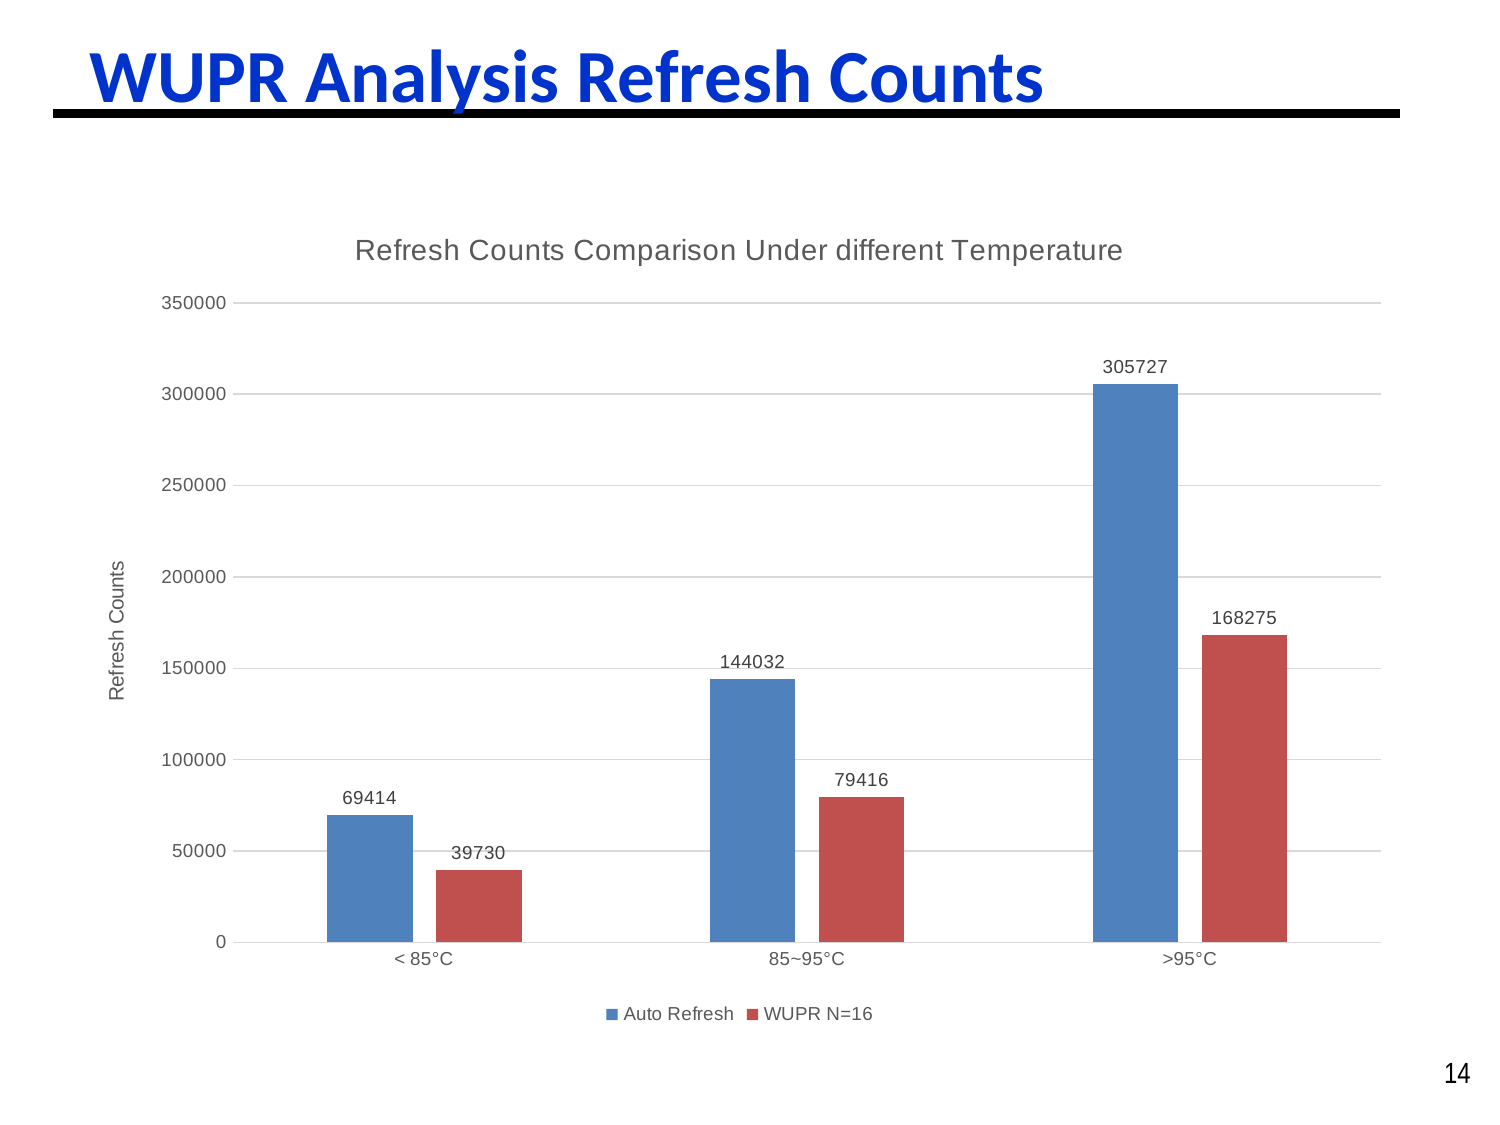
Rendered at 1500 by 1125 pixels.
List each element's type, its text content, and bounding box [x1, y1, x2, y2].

title WUPR Analysis Refresh Counts [89, 19, 1353, 126]
chart [71, 200, 1409, 1032]
